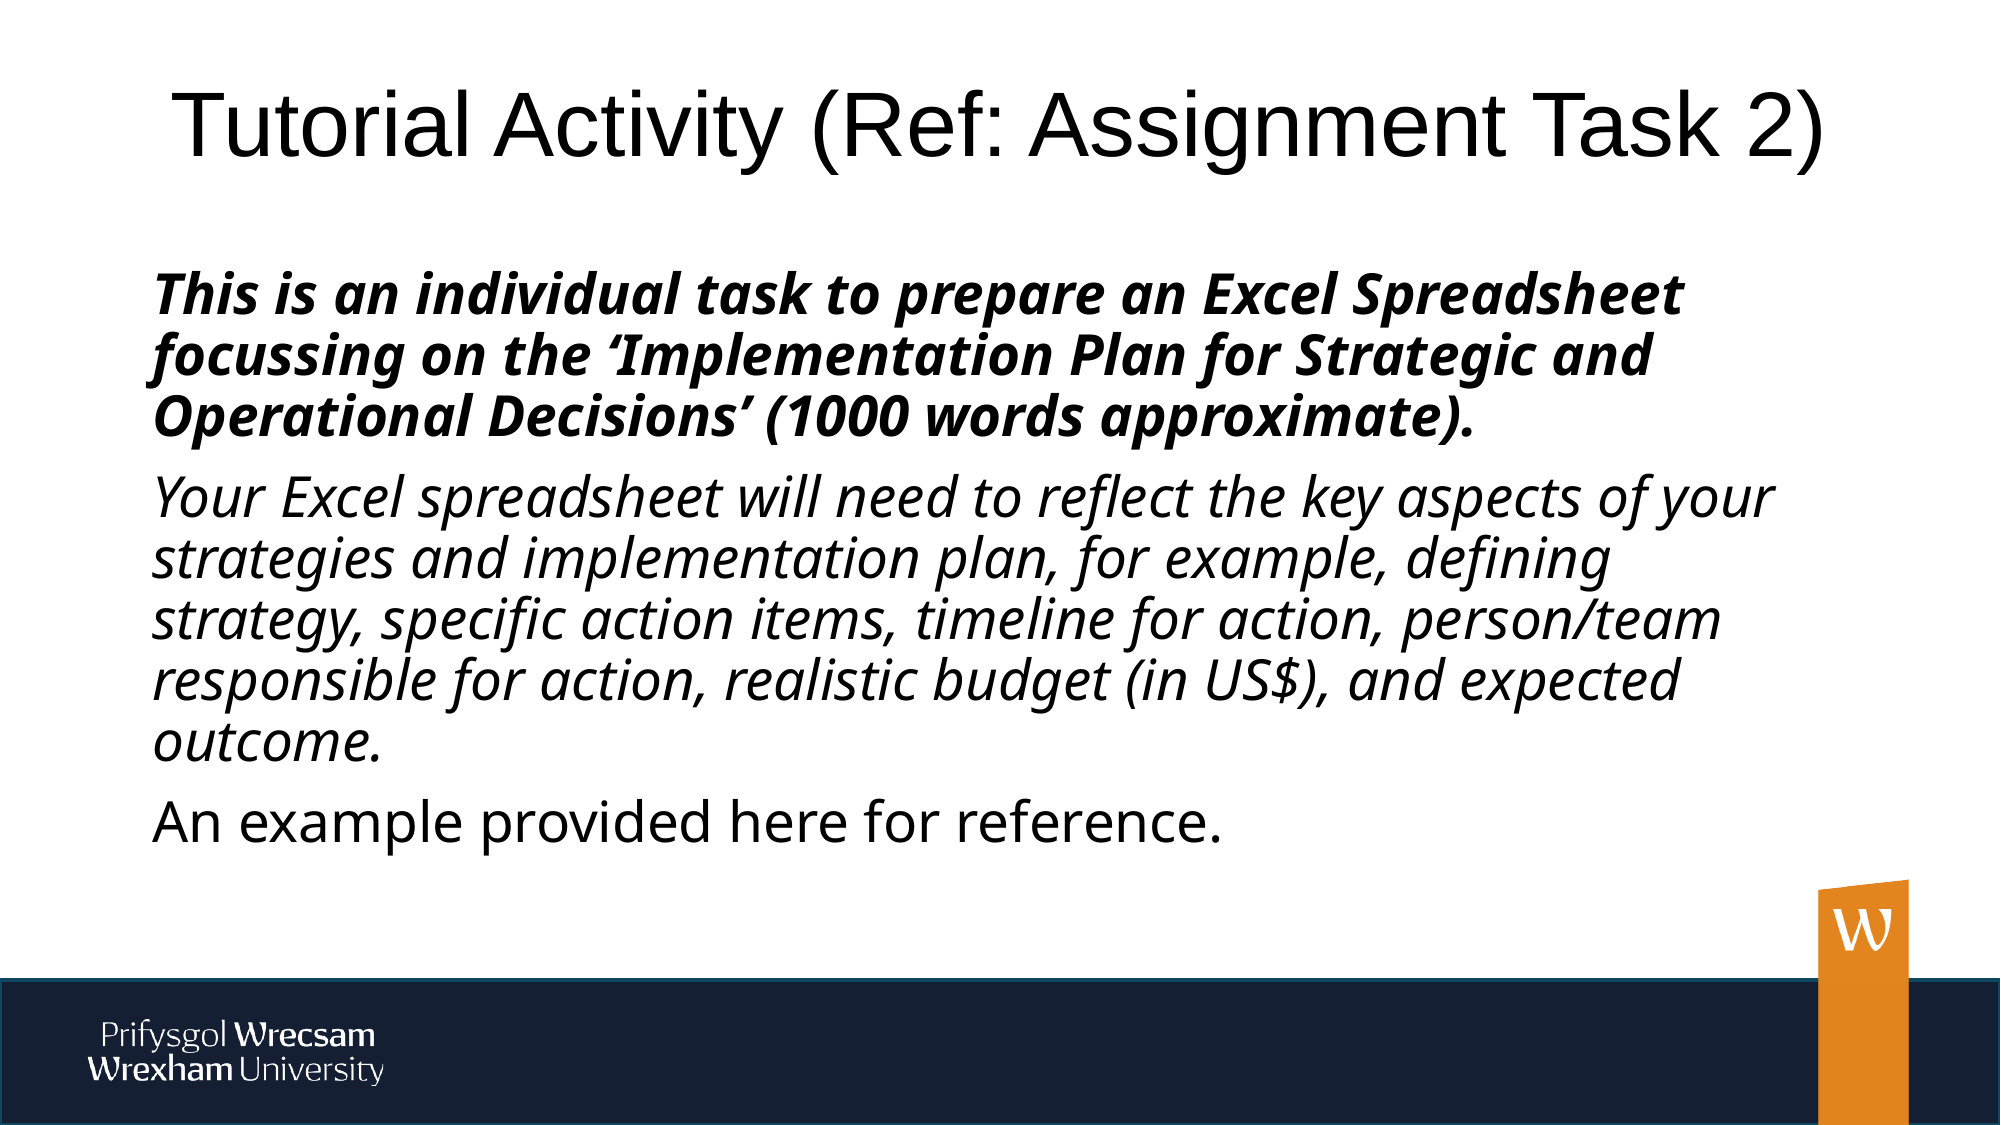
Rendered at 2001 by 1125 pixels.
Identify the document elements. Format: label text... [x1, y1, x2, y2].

picture [87, 1019, 384, 1086]
text_box [1909, 978, 2000, 1125]
picture [1817, 879, 1909, 1125]
list This is an individual task to prepare an Excel Spreadsheet focussing on the ‘Implementation Plan for Strategic and Operational Decisions’ (1000 words approximate). Your Excel spreadsheet will need to reflect the key aspects of your strategies and implementation plan, for example, defining strategy, specific action items, timeline for action, person/team responsible for action, realistic budget (in US$), and expected outcome. An example provided here for reference. [137, 258, 1847, 867]
text_box [0, 978, 1817, 1125]
title Tutorial Activity (Ref: Assignment Task 2) [137, 51, 1863, 202]
